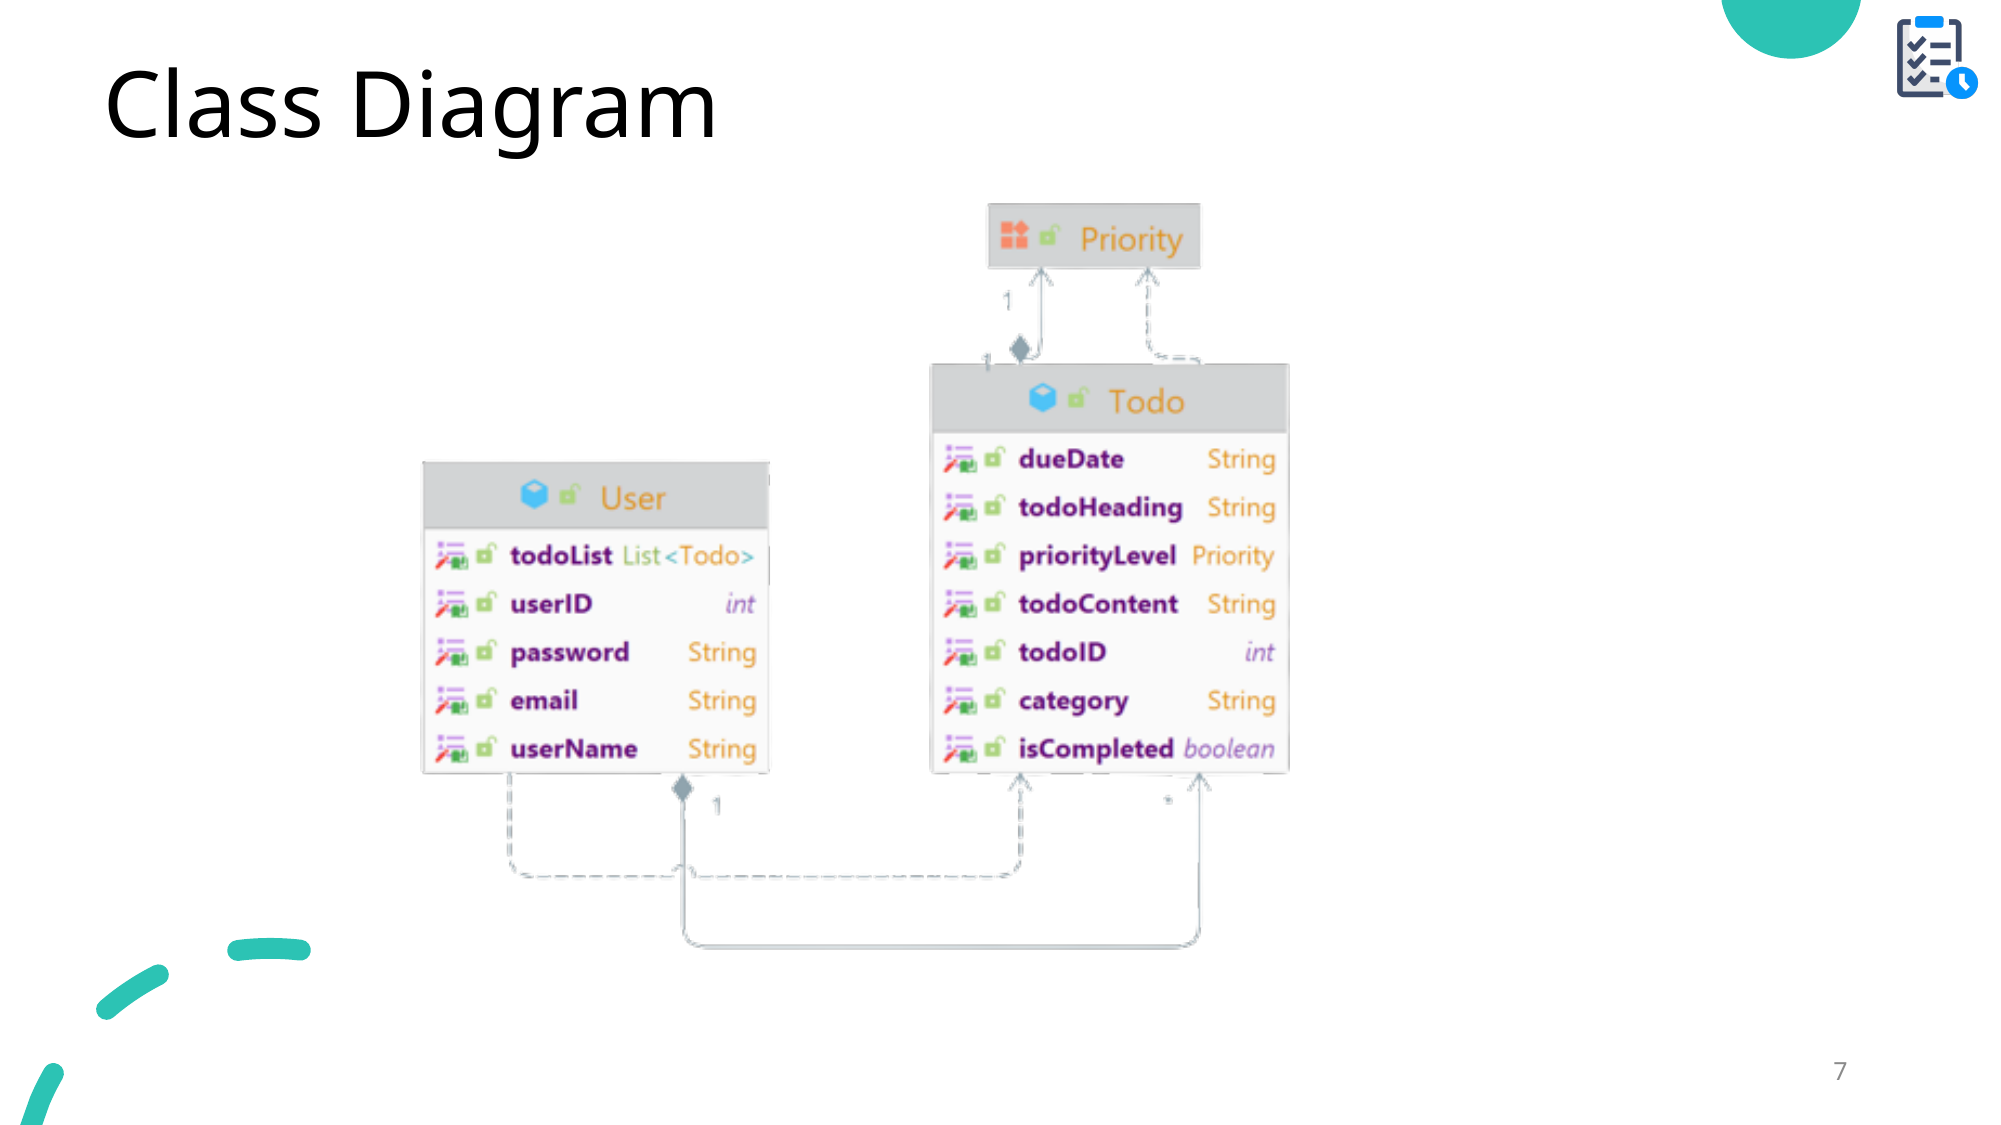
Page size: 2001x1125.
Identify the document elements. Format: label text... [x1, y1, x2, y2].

slide_number 7 [1412, 1042, 1863, 1103]
picture [378, 161, 1788, 991]
picture [1896, 16, 1979, 99]
title Class Diagram [88, 0, 1814, 217]
